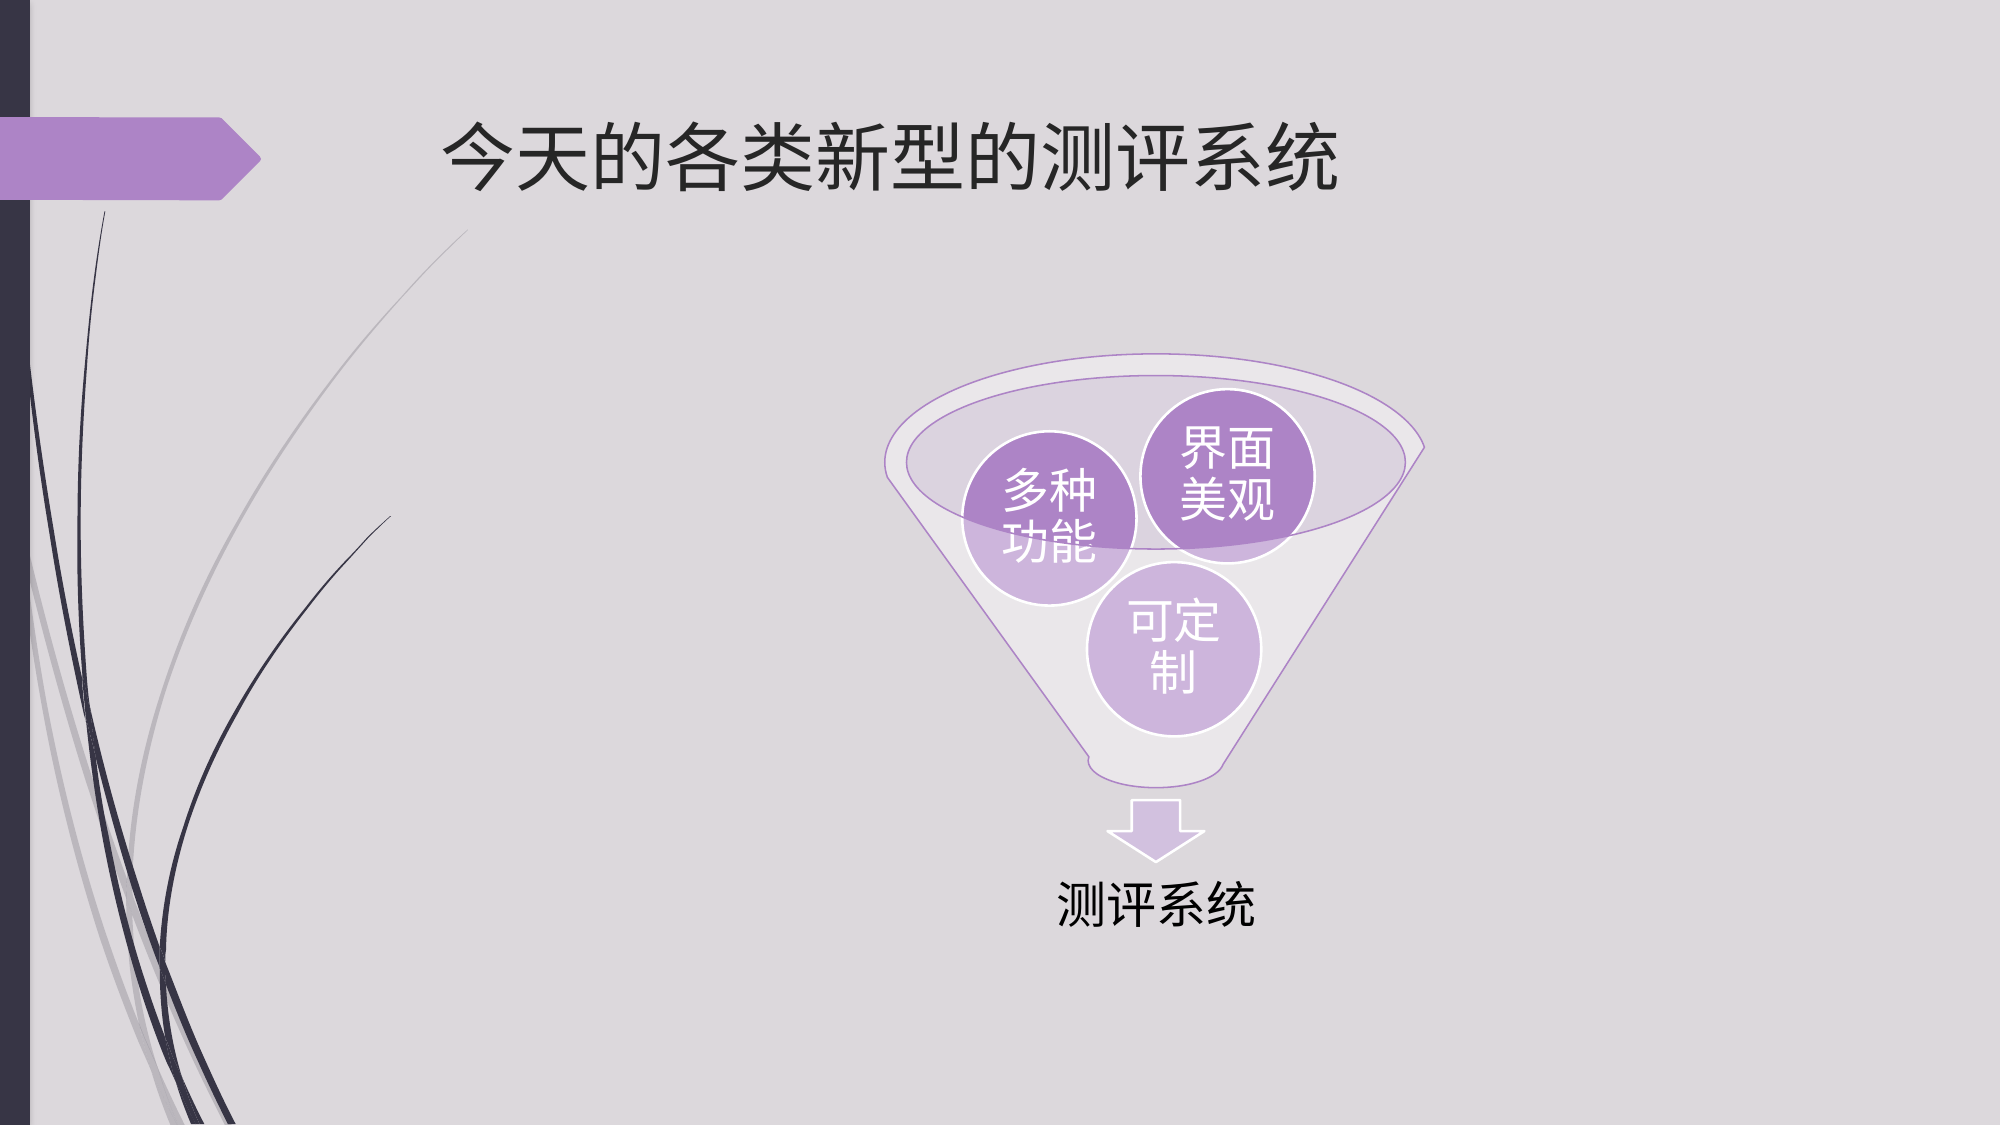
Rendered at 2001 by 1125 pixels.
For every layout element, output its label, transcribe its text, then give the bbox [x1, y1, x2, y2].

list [424, 349, 1888, 971]
title 今天的各类新型的测评系统 [425, 102, 1888, 313]
